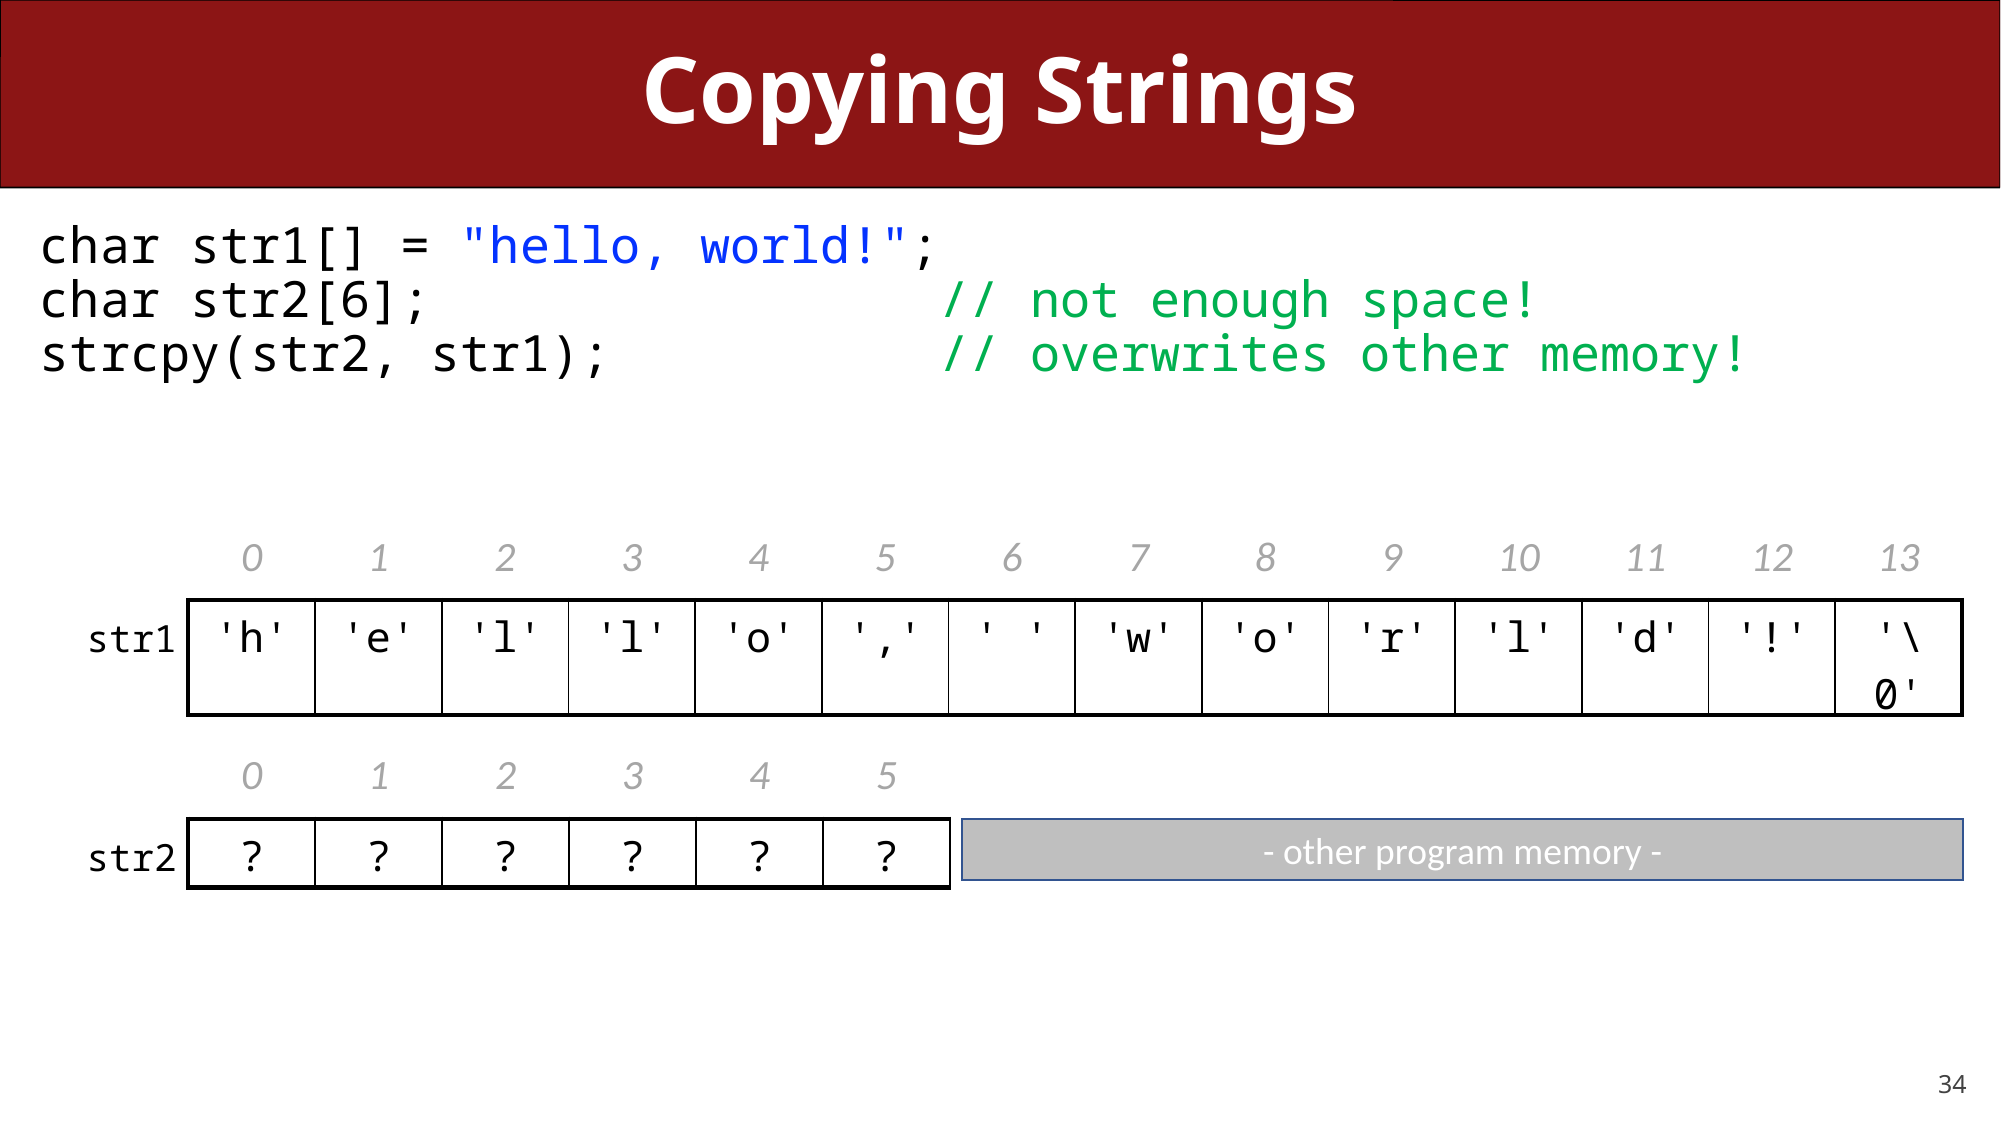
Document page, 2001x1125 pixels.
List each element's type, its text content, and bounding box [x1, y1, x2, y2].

table_header 13 [1835, 533, 1962, 598]
table_header 1 [315, 533, 442, 598]
table_cell 'e' [316, 602, 441, 713]
table_cell '\0' [1836, 602, 1960, 713]
table_header 2 [442, 533, 568, 598]
table_cell ? [443, 821, 568, 885]
table_cell 'o' [1203, 602, 1328, 713]
table_cell ? [697, 821, 822, 885]
table_header 11 [1582, 533, 1708, 598]
table_cell 'o' [696, 602, 821, 713]
table_header 2 [442, 751, 569, 817]
text_box - other program memory - [961, 818, 1964, 881]
table_cell 'w' [1076, 602, 1201, 713]
table_header 1 [315, 751, 442, 817]
table_header 3 [568, 533, 695, 598]
table_header 4 [696, 751, 823, 817]
table_cell ? [190, 821, 314, 885]
table_header 5 [823, 751, 950, 817]
table_cell ? [824, 821, 949, 885]
table_header 5 [822, 533, 948, 598]
table_header 9 [1328, 533, 1455, 598]
text_box str2 [71, 826, 192, 887]
table_header 4 [695, 533, 822, 598]
table_header 0 [188, 751, 315, 817]
table_header 8 [1202, 533, 1328, 598]
table_header 12 [1708, 533, 1835, 598]
table_header 3 [569, 751, 696, 817]
table_header 0 [188, 533, 315, 598]
table_cell ' ' [949, 602, 1074, 713]
table_cell 'l' [569, 602, 694, 713]
table_cell ? [316, 821, 441, 885]
table_cell ? [570, 821, 695, 885]
list char str1[] = "hello, world!"; char str2[6]; // not enough space! strcpy(str2, str1); // overwrites other memory! [24, 212, 1963, 1125]
table_cell 'd' [1583, 602, 1708, 713]
table_cell 'l' [443, 602, 568, 713]
title Copying Strings [75, 0, 1925, 188]
table_header 10 [1455, 533, 1582, 598]
table_cell 'l' [1456, 602, 1581, 713]
table_cell '!' [1709, 602, 1834, 713]
table_cell 'r' [1329, 602, 1454, 713]
text_box str1 [71, 608, 186, 668]
table_cell 'h' [190, 602, 314, 713]
table_header 6 [948, 533, 1075, 598]
table_header 7 [1075, 533, 1202, 598]
table_cell ',' [823, 602, 948, 713]
